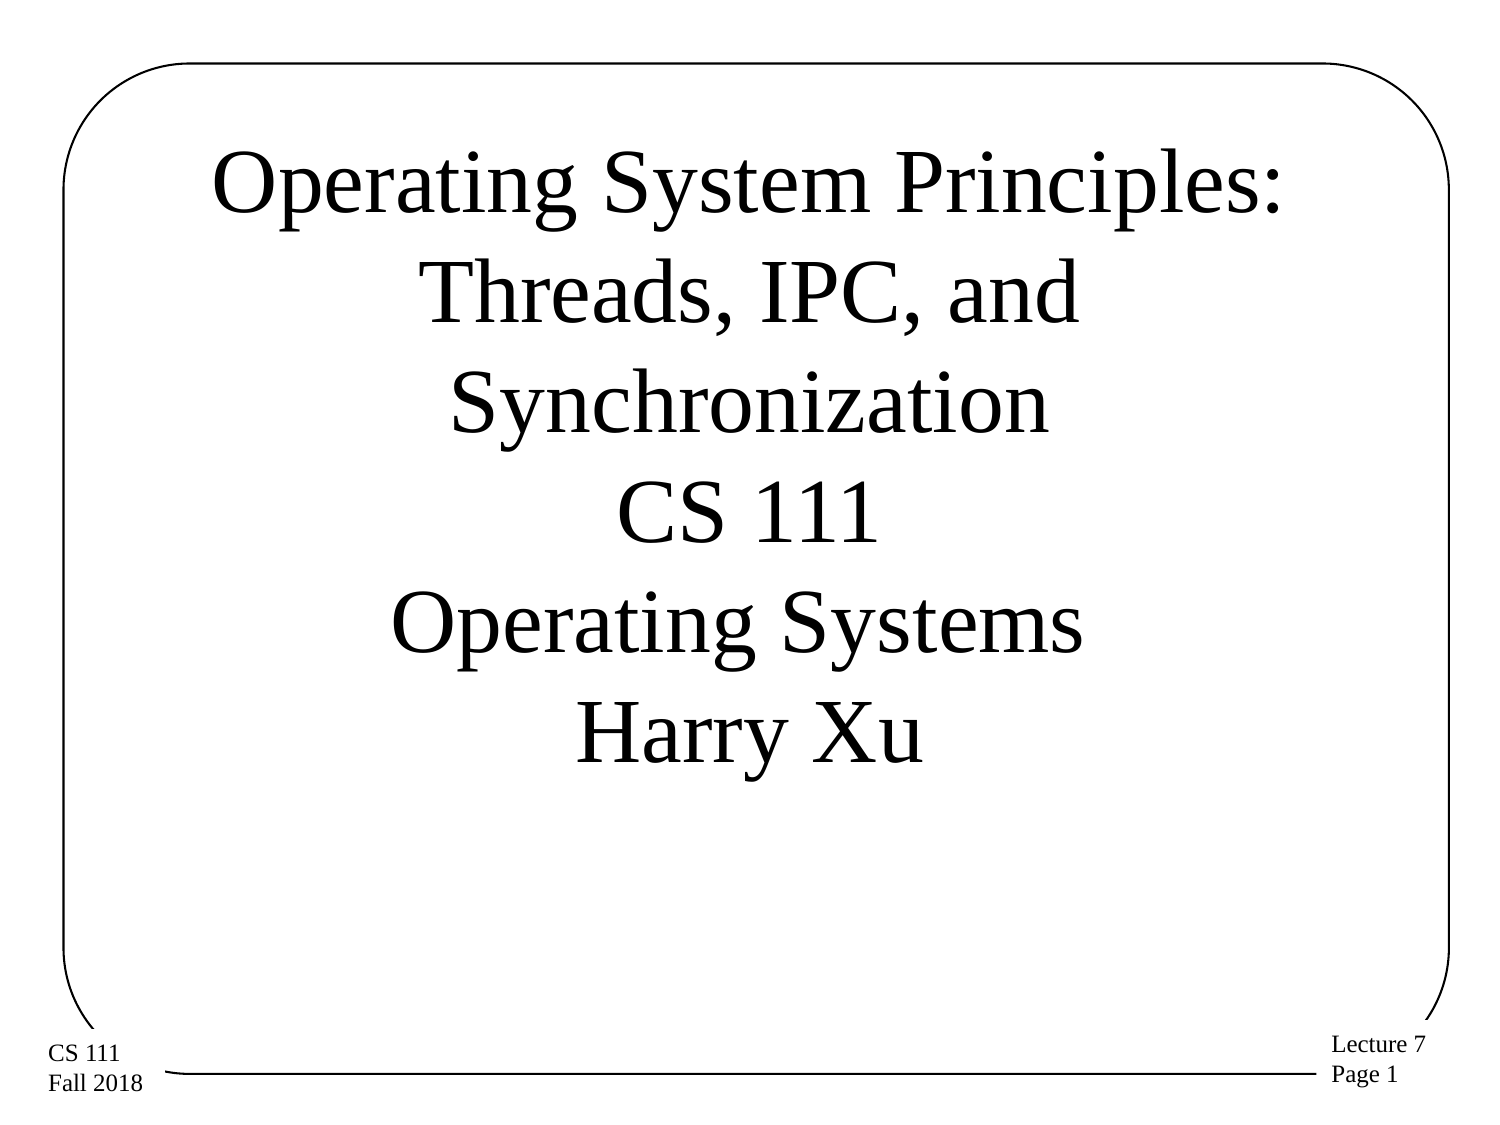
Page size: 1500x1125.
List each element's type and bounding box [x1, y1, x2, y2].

list [74, 389, 1426, 1125]
